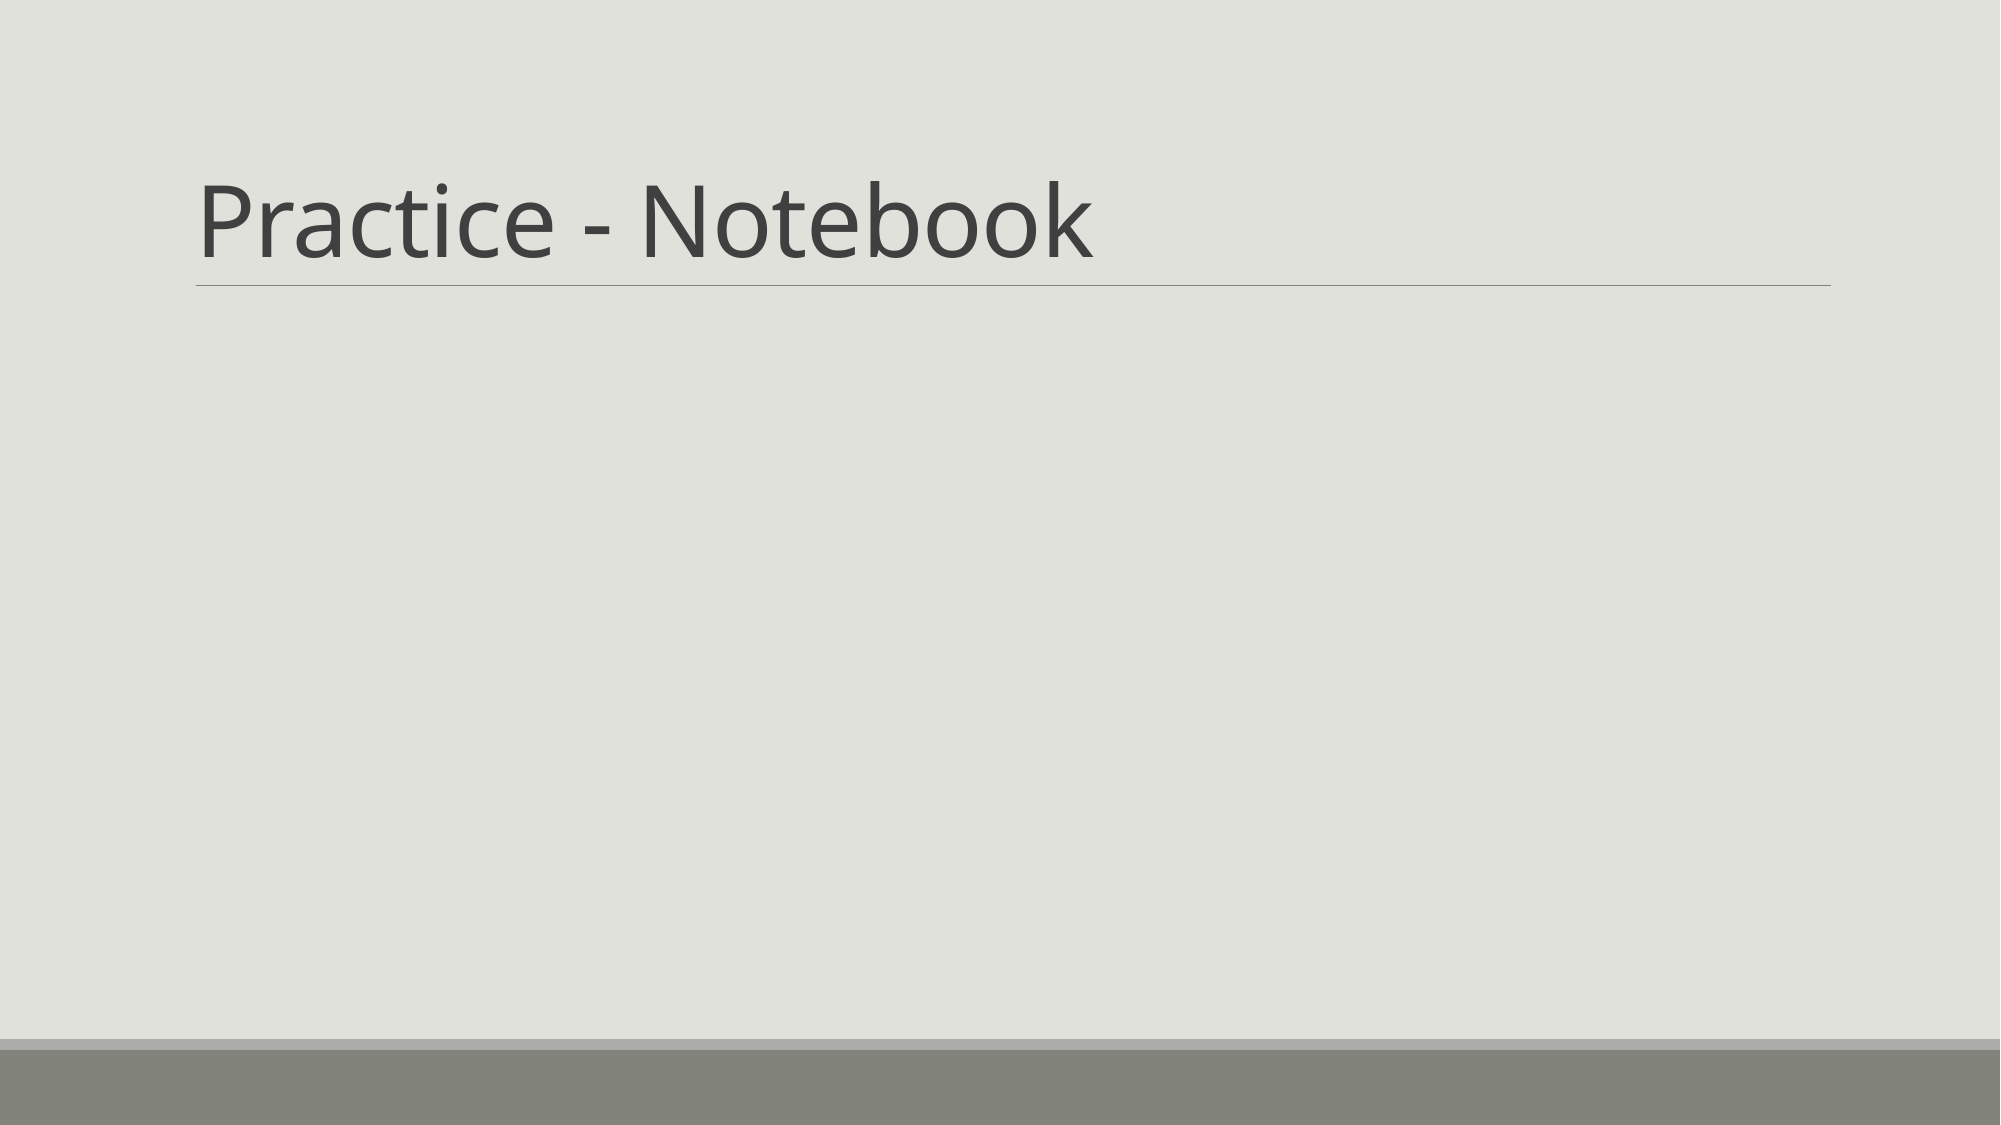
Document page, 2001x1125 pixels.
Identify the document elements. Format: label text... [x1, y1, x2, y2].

title Practice - Notebook [180, 47, 1830, 285]
